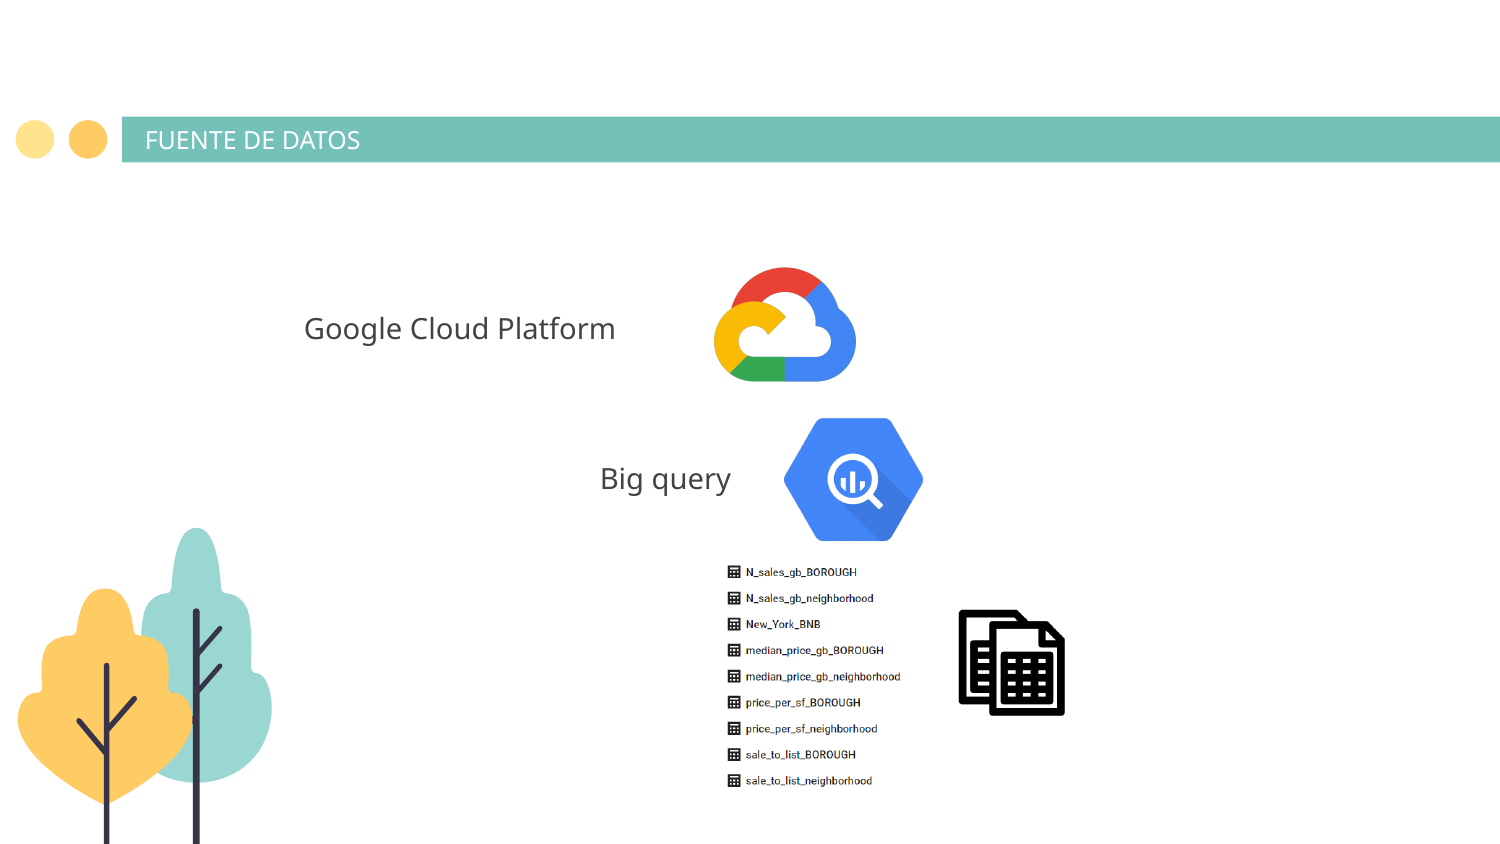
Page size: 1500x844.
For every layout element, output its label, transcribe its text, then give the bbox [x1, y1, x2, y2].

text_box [0, 588, 211, 844]
picture [951, 602, 1072, 723]
text_box Google Cloud Platform [288, 290, 676, 359]
title FUENTE DE DATOS [129, 118, 952, 170]
text_box Big query [585, 452, 747, 503]
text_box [119, 527, 273, 844]
picture [784, 410, 924, 549]
picture [717, 557, 924, 790]
picture [681, 266, 889, 383]
